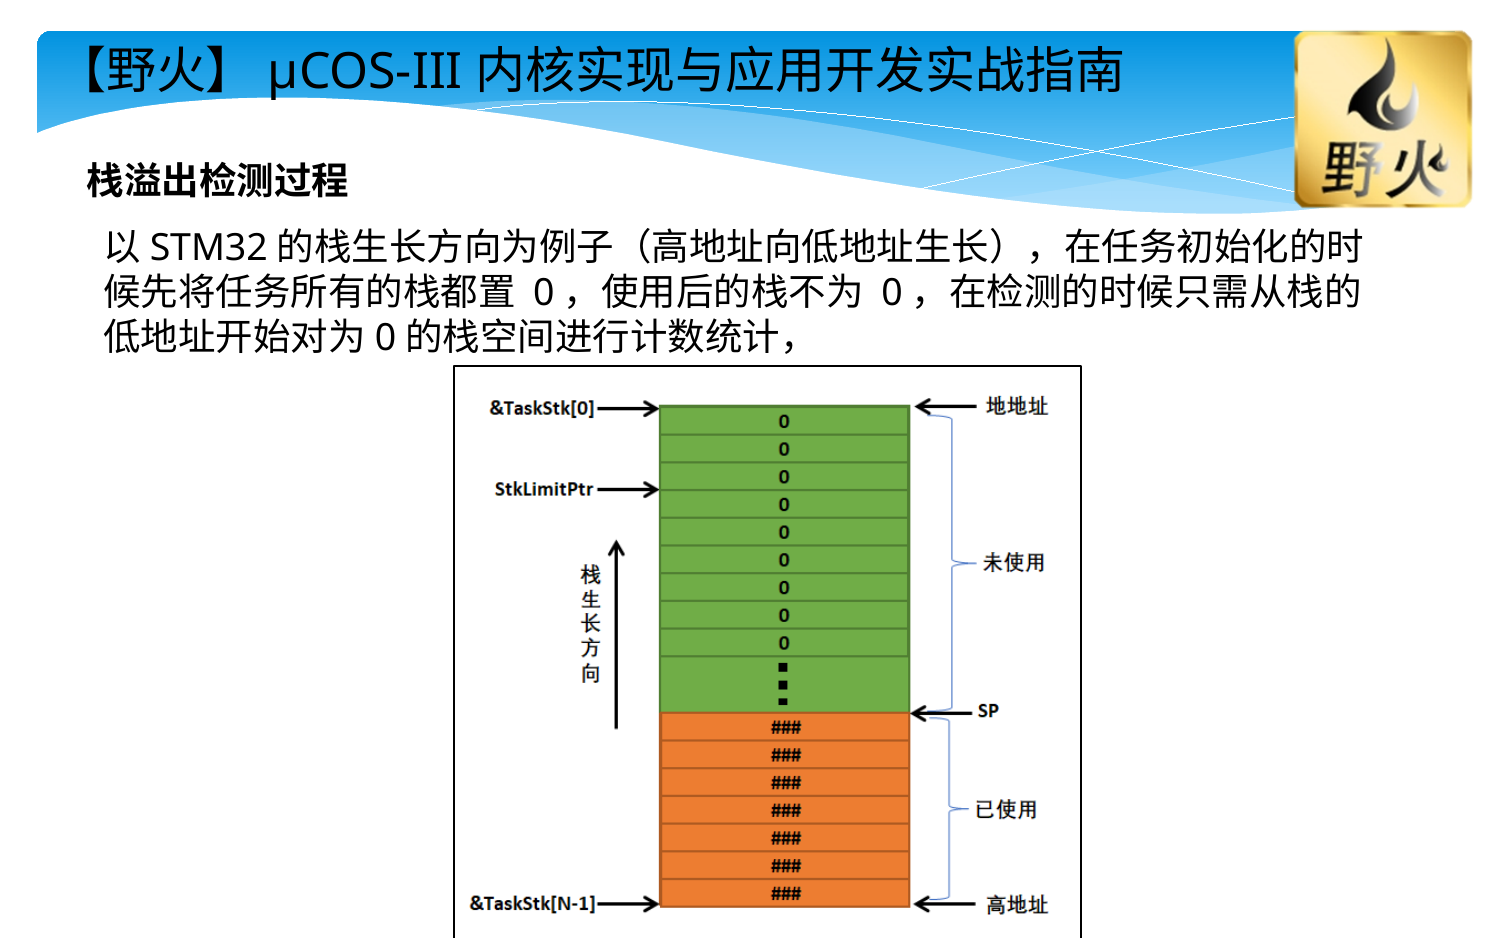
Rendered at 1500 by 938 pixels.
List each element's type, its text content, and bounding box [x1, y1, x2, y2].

text_box 【野火】μCOS-III内核实现与应用开发实战指南 [41, 31, 1267, 103]
text_box 栈溢出检测过程 [0, 149, 365, 210]
picture [454, 366, 1081, 938]
picture [1272, 4, 1498, 230]
text_box 以STM32的栈生长方向为例子（高地址向低地址生长），在任务初始化的时候先将任务所有的栈都置 0，使用后的栈不为 0，在检测的时候只需从栈的低地址开始对为0的栈空间进行计数统计， [88, 215, 1412, 365]
